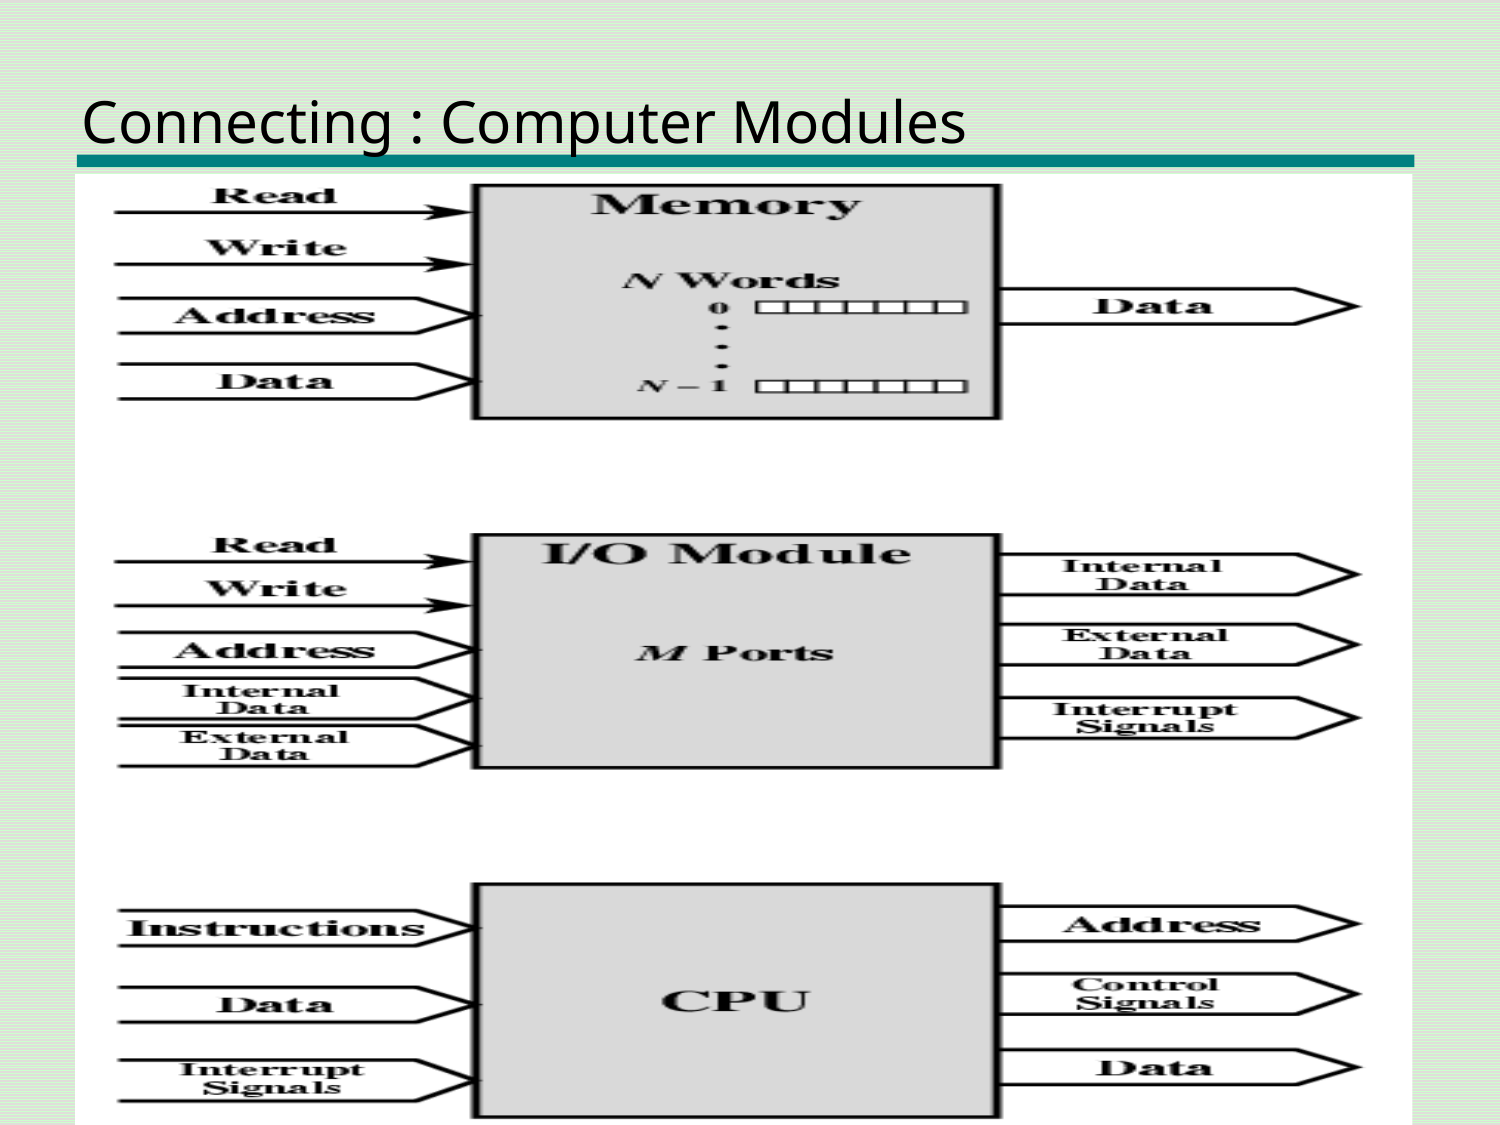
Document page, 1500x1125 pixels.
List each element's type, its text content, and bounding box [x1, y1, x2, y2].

title Connecting : Computer Modules [66, 24, 1413, 163]
picture [74, 174, 1413, 1125]
